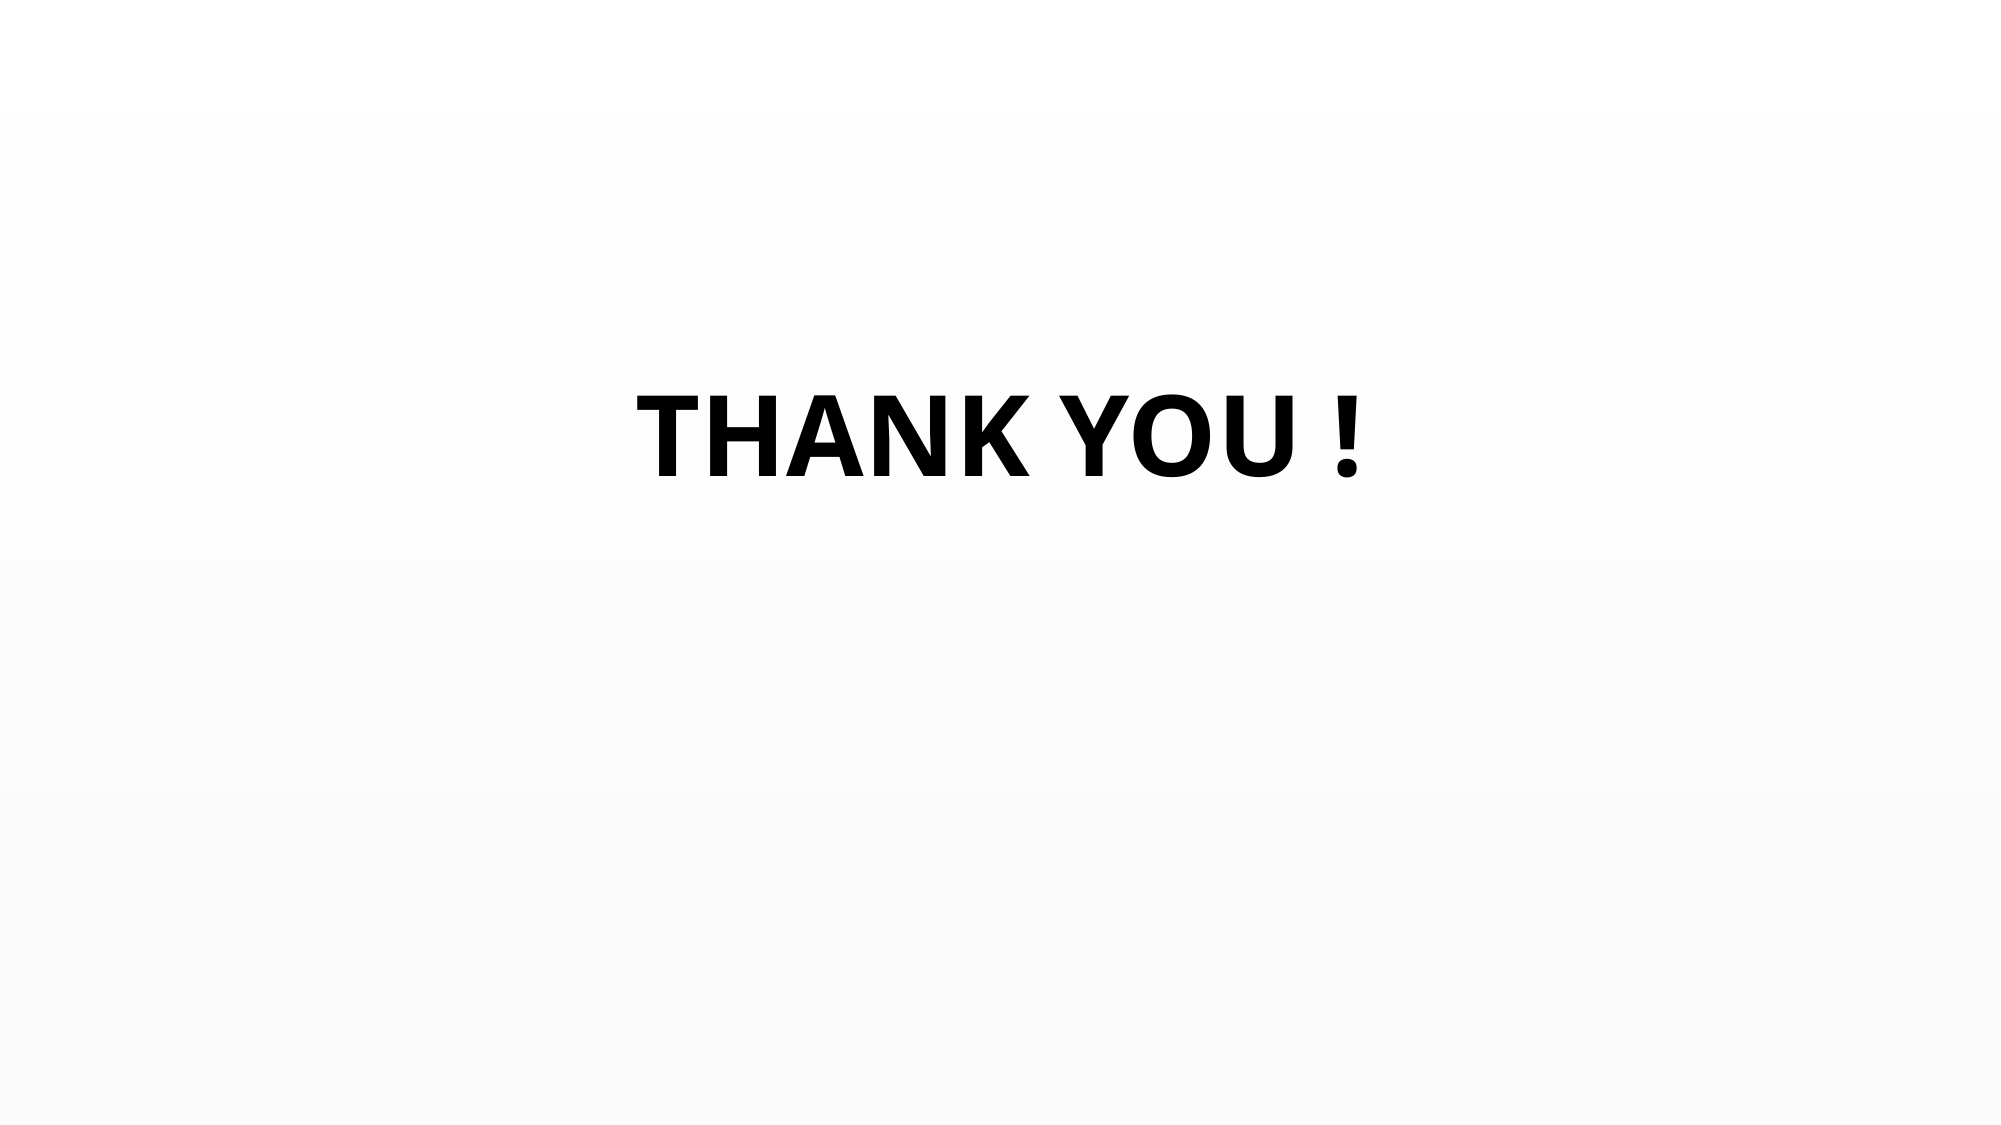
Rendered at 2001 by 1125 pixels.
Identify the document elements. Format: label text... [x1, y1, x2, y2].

subtitle THANK YOU ! [249, 371, 1750, 644]
